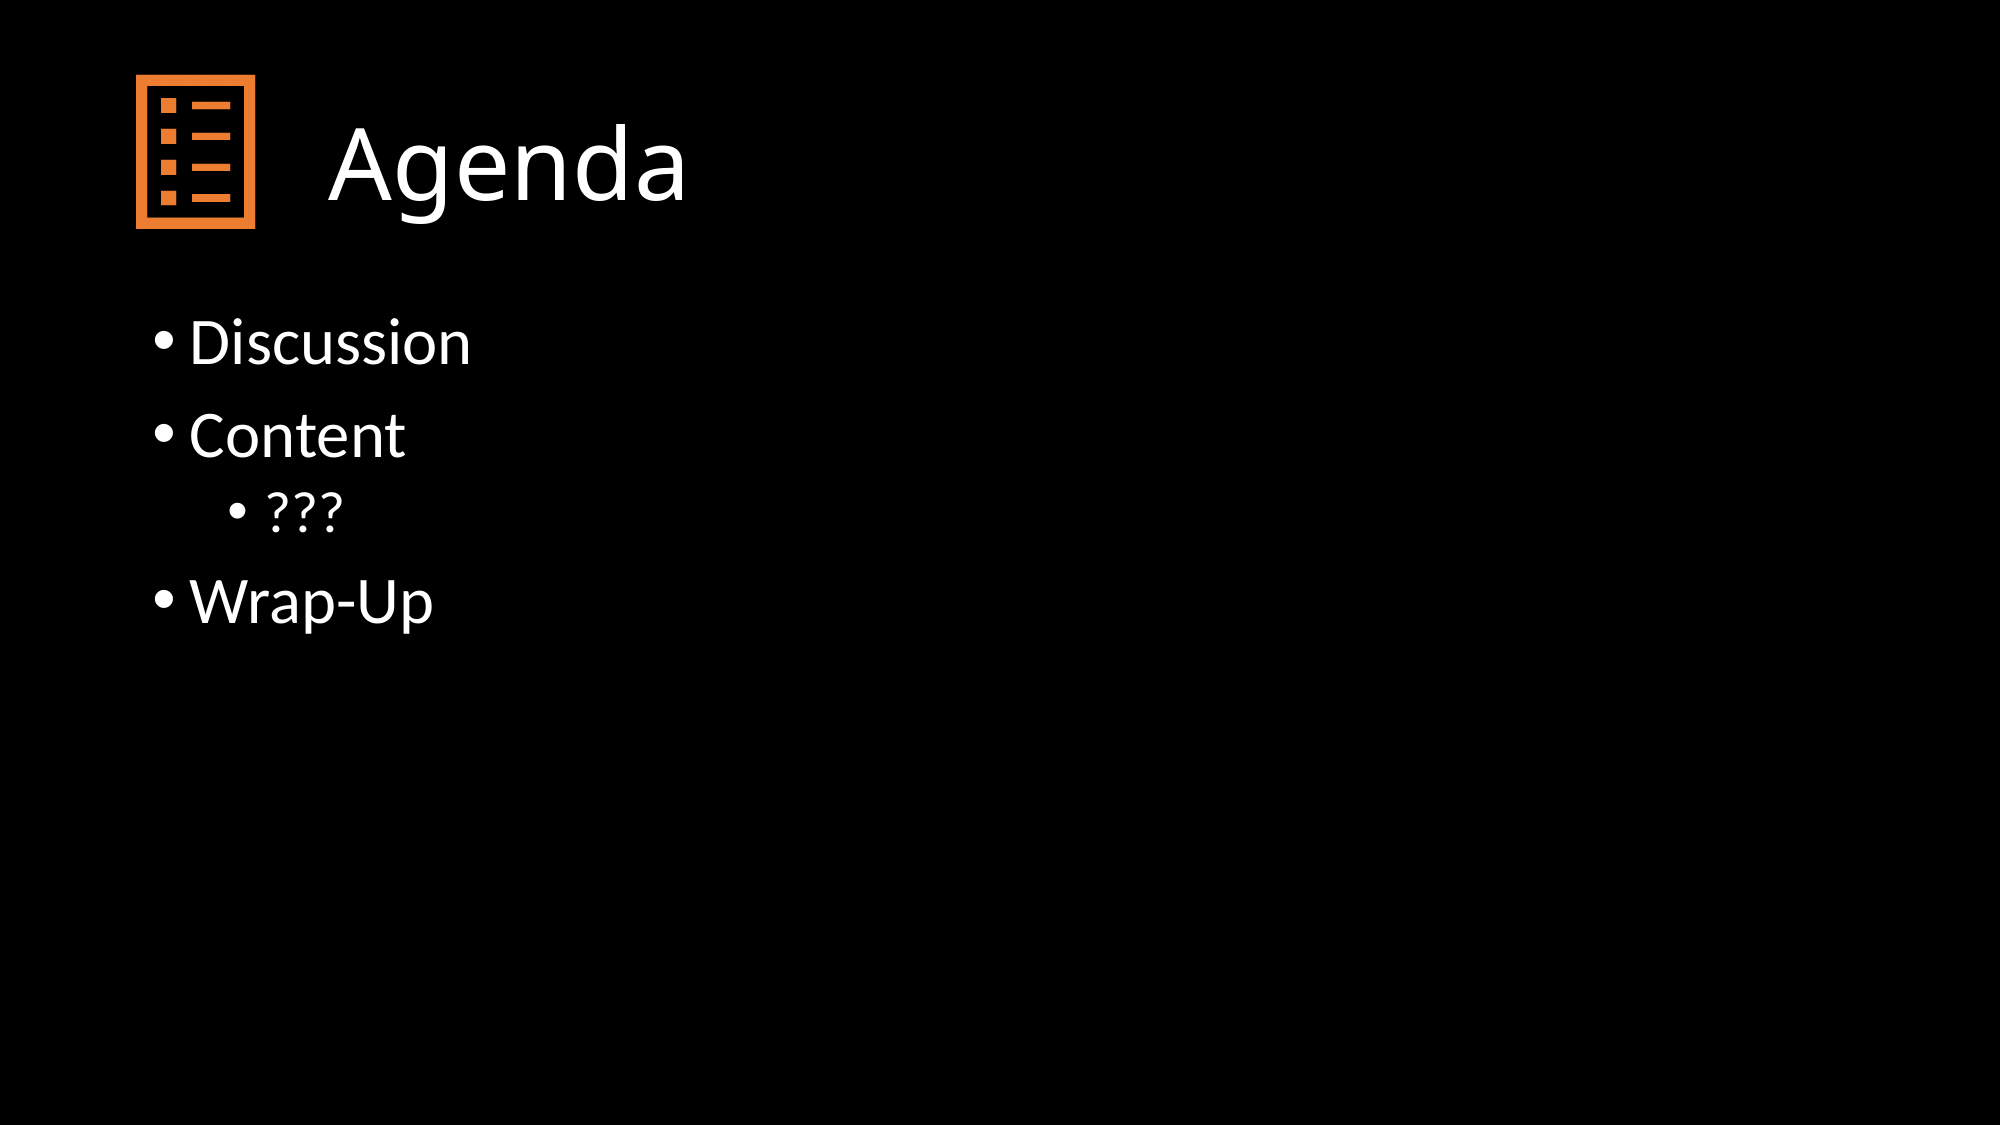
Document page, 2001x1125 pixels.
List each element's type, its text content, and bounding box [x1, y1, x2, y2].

title Agenda [313, 59, 1863, 278]
picture [103, 59, 288, 244]
list Discussion Content ??? Wrap-Up [137, 299, 1863, 1014]
